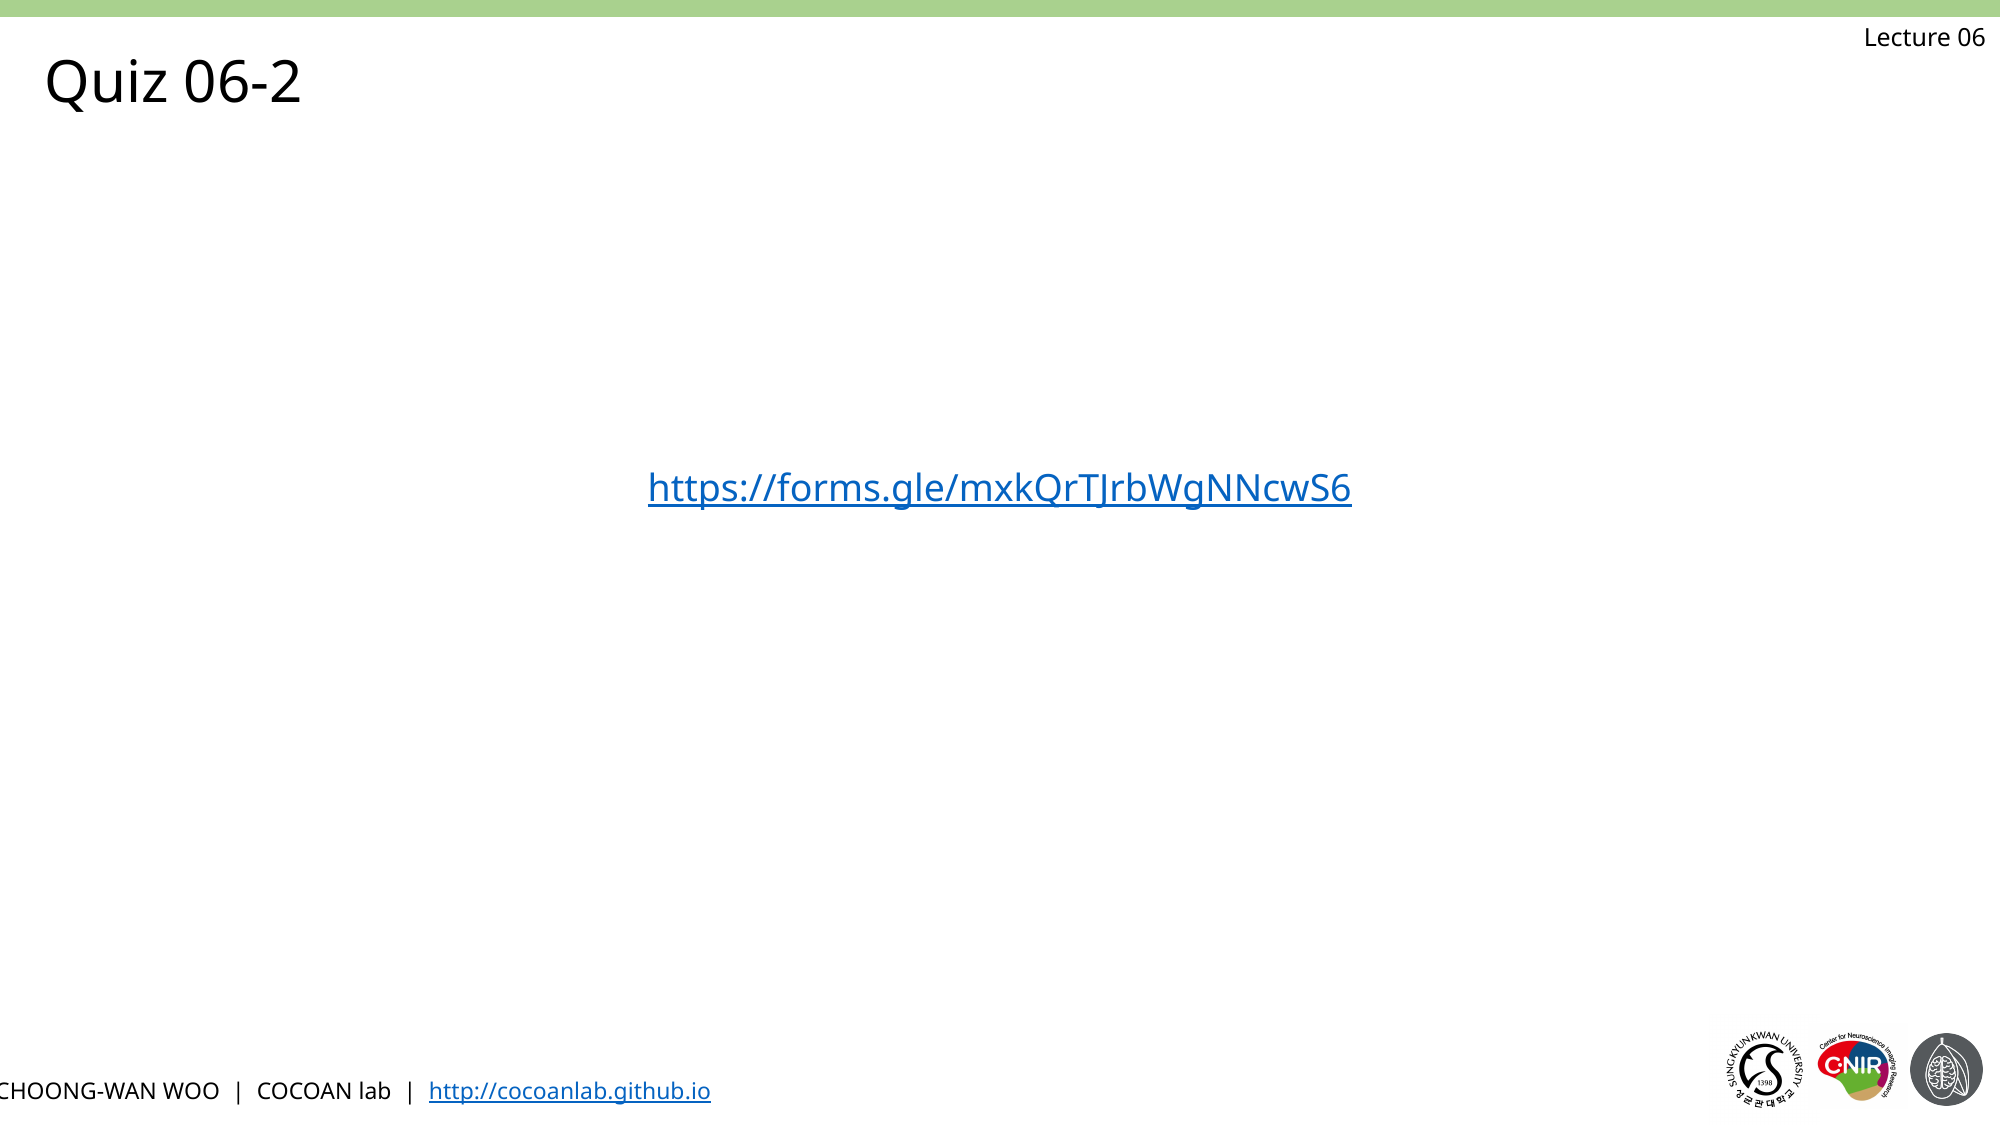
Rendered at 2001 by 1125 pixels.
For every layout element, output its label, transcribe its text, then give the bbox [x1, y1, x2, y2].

text_box CHOONG-WAN WOO | COCOAN lab | http://cocoanlab.github.io [0, 1069, 727, 1116]
text_box https://forms.gle/mxkQrTJrbWgNNcwS6 [632, 456, 1367, 568]
text_box [0, 0, 2000, 18]
text_box Lecture 06 [1623, 13, 2000, 59]
text_box Quiz 06-2 [29, 36, 318, 122]
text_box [1709, 1014, 1983, 1125]
